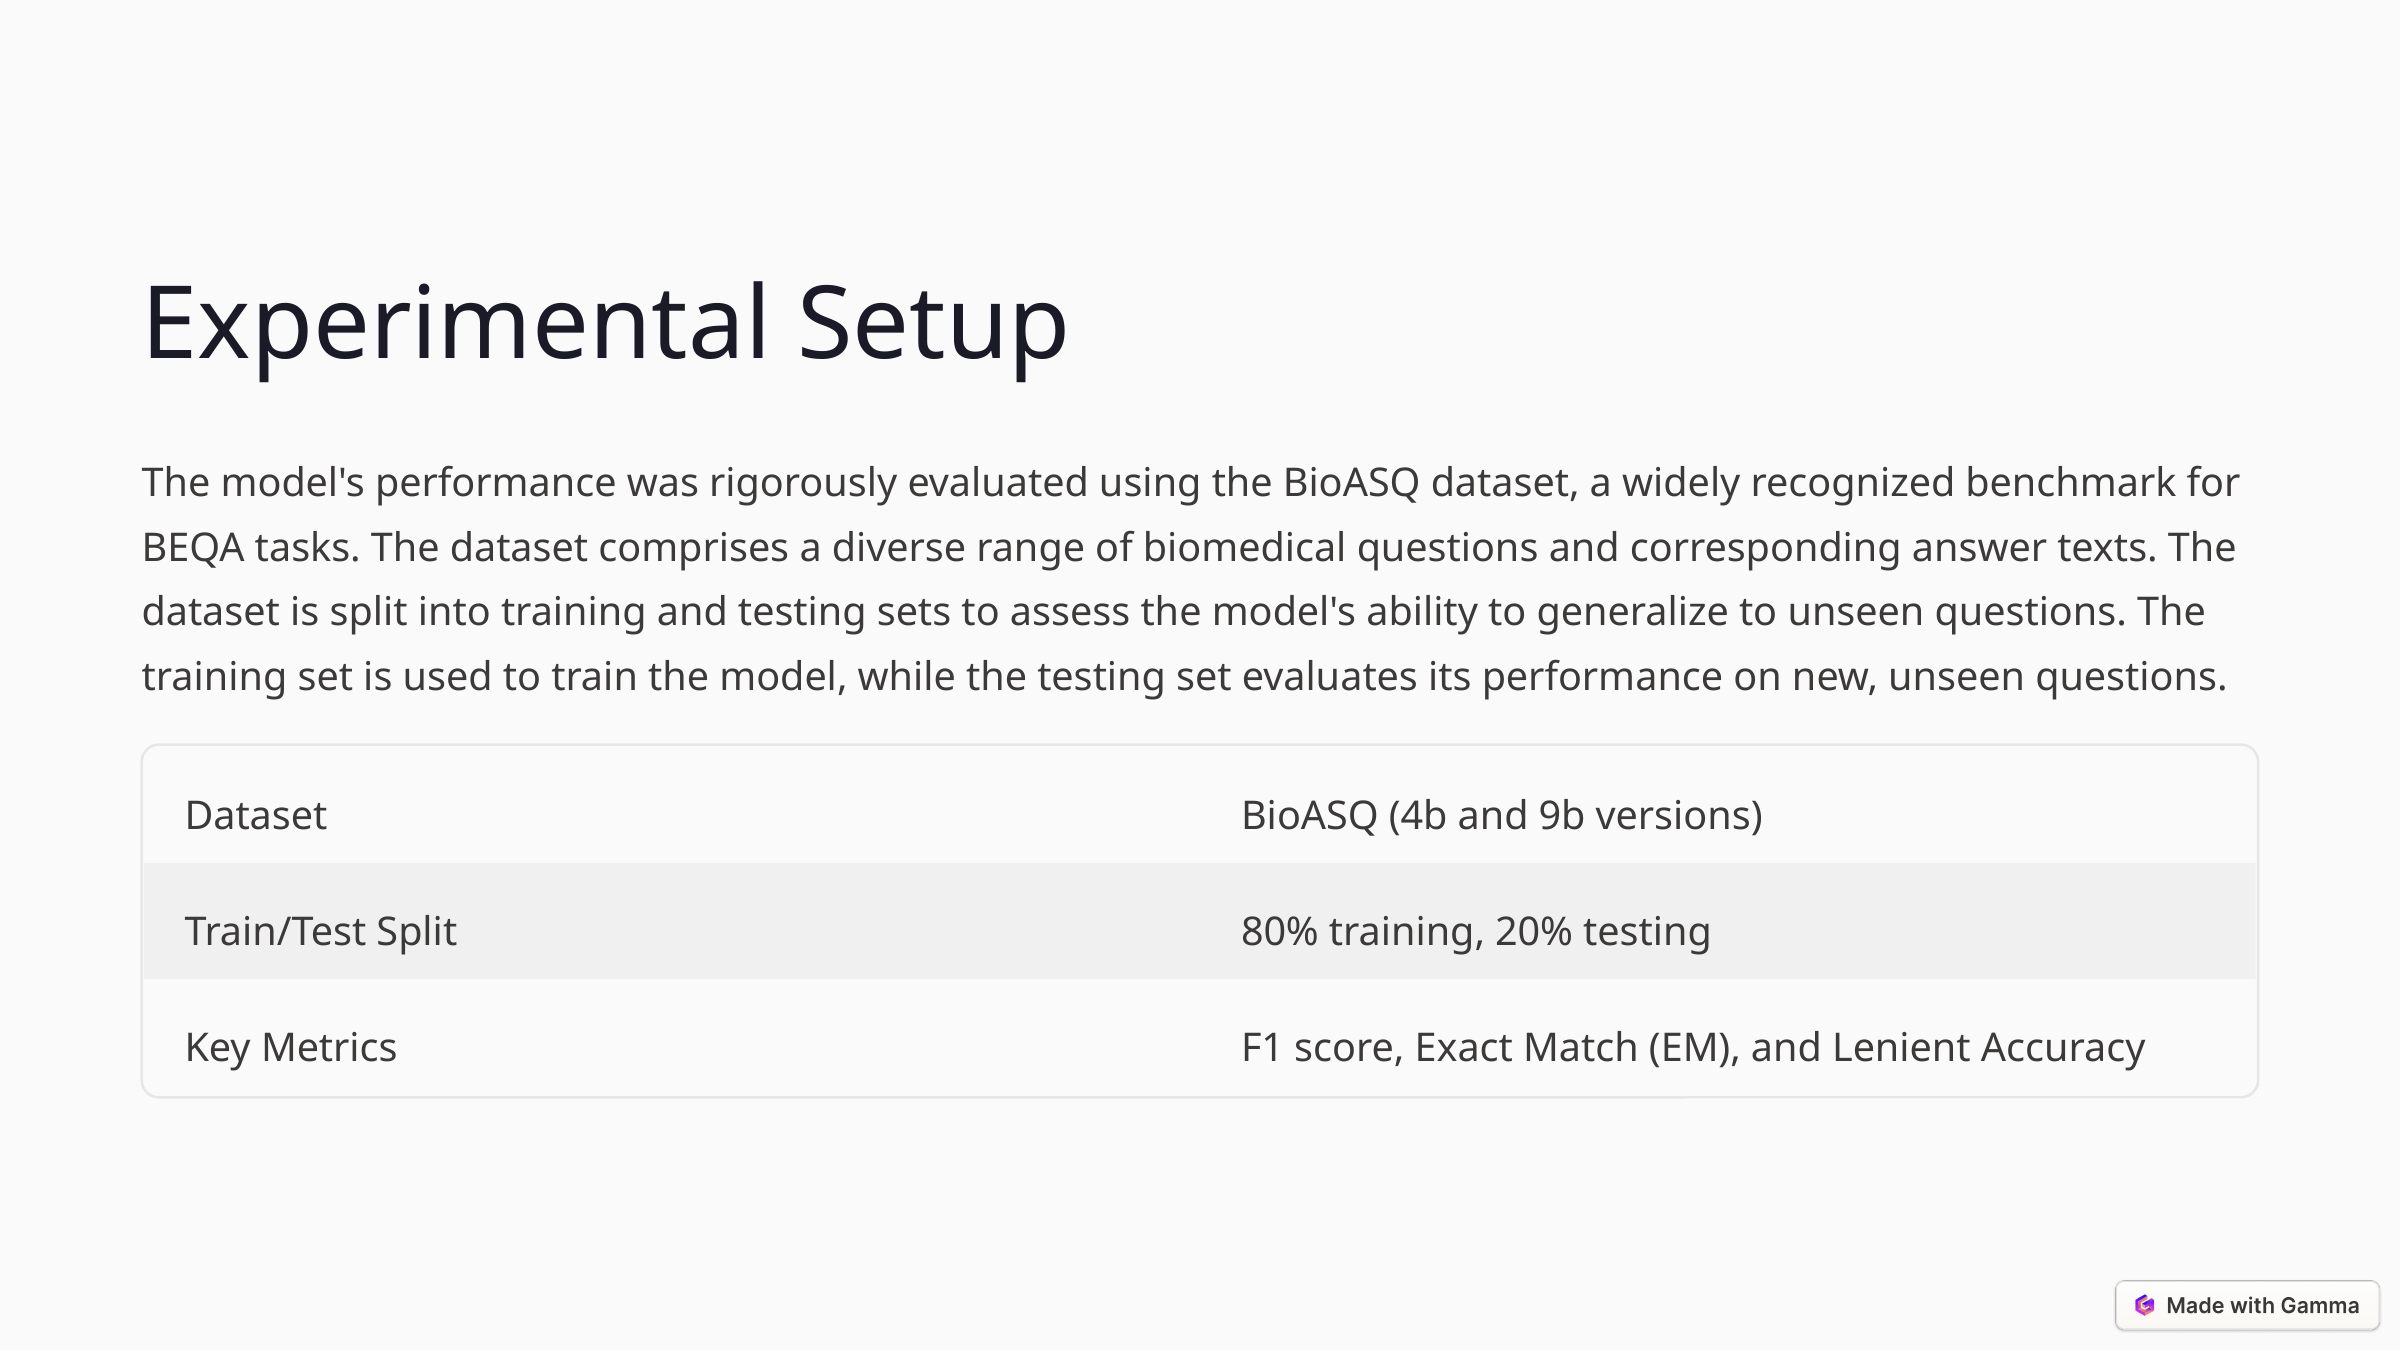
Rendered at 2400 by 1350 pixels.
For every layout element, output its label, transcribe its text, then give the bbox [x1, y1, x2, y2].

text_box [144, 978, 2256, 1095]
text_box Dataset [184, 772, 1159, 838]
text_box F1 score, Exact Match (EM), and Lenient Accuracy [1241, 1004, 2216, 1070]
text_box BioASQ (4b and 9b versions) [1241, 772, 2216, 838]
text_box [144, 747, 2256, 863]
text_box Experimental Setup [141, 252, 1155, 380]
text_box 80% training, 20% testing [1241, 888, 2216, 954]
picture [2106, 1271, 2389, 1339]
text_box [144, 863, 2256, 978]
text_box Key Metrics [184, 1004, 1159, 1070]
text_box Train/Test Split [184, 888, 1159, 954]
text_box The model's performance was rigorously evaluated using the BioASQ dataset, a widely recognized benchmark for BEQA tasks. The dataset comprises a diverse range of biomedical questions and corresponding answer texts. The dataset is split into training and testing sets to assess the model's ability to generalize to unseen questions. The training set is used to train the model, while the testing set evaluates its performance on new, unseen questions. [141, 439, 2259, 700]
